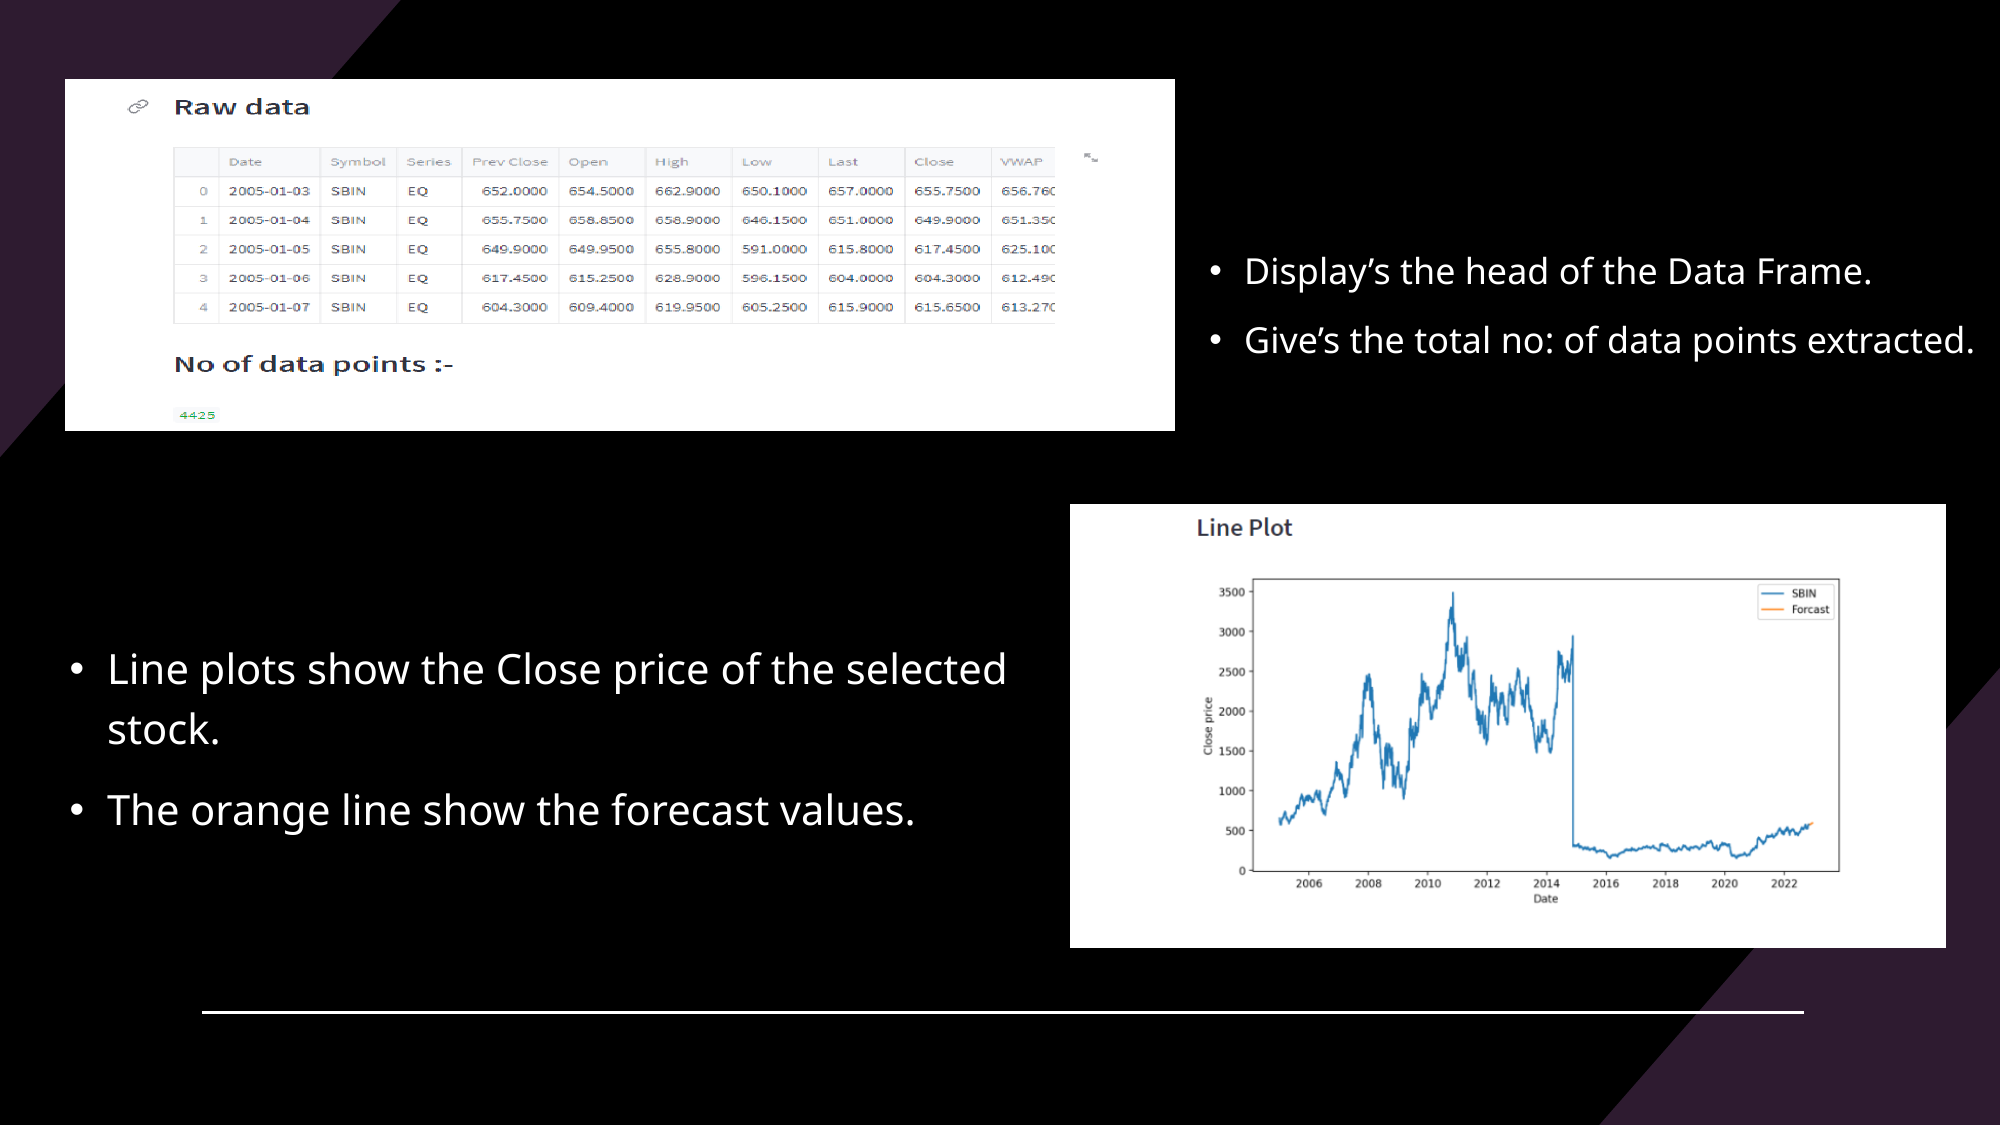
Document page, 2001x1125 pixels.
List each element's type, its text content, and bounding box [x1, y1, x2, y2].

picture [65, 79, 1175, 431]
picture [1070, 504, 1946, 948]
list Display’s the head of the Data Frame. Give’s the total no: of data points extracted. [1194, 232, 2000, 371]
text_box Line plots show the Close price of the selected stock. The orange line show the forecast values. [54, 625, 1025, 855]
